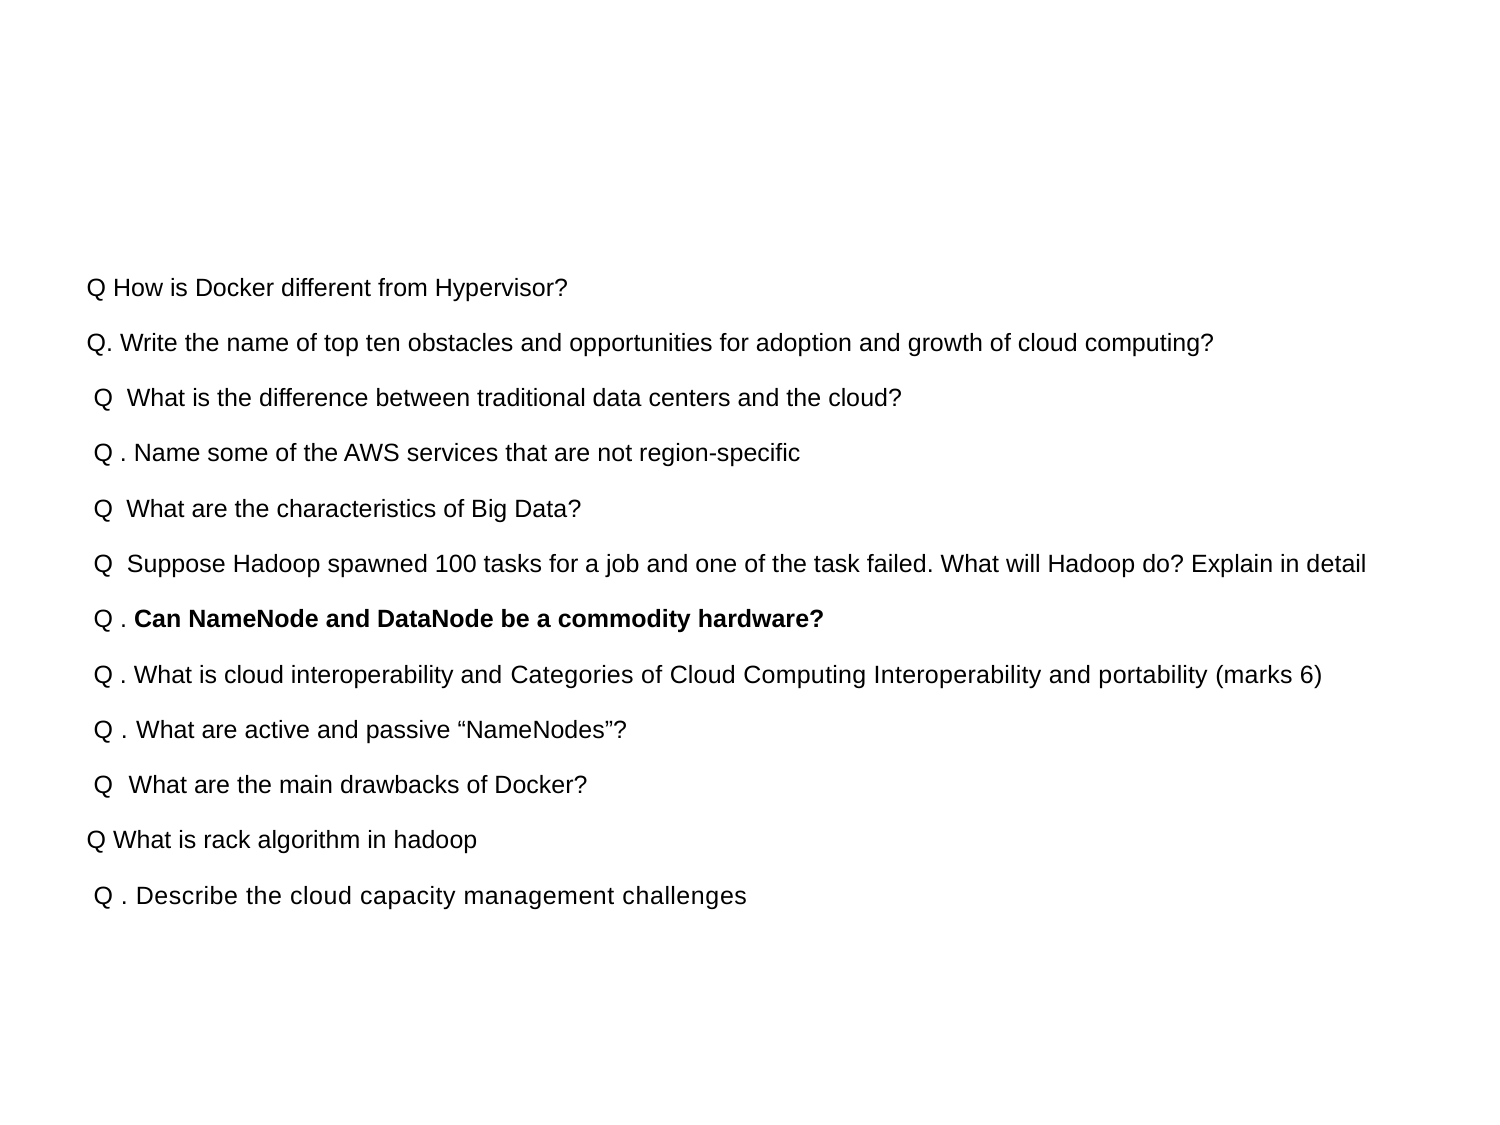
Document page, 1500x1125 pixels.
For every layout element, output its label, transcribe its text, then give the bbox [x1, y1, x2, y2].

text_box Q How is Docker different from Hypervisor? Q. Write the name of top ten obstacles and opportunities for adoption and growth of cloud computing? Q What is the difference between traditional data centers and the cloud? Q . Name some of the AWS services that are not region-specific Q What are the characteristics of Big Data? Q Suppose Hadoop spawned 100 tasks for a job and one of the task failed. What will Hadoop do? Explain in detail Q . Can NameNode and DataNode be a commodity hardware? Q . What is cloud interoperability and Categories of Cloud Computing Interoperability and portability (marks 6) Q . What are active and passive “NameNodes”? Q What are the main drawbacks of Docker? Q What is rack algorithm in hadoop Q . Describe the cloud capacity management challenges [71, 259, 1473, 917]
